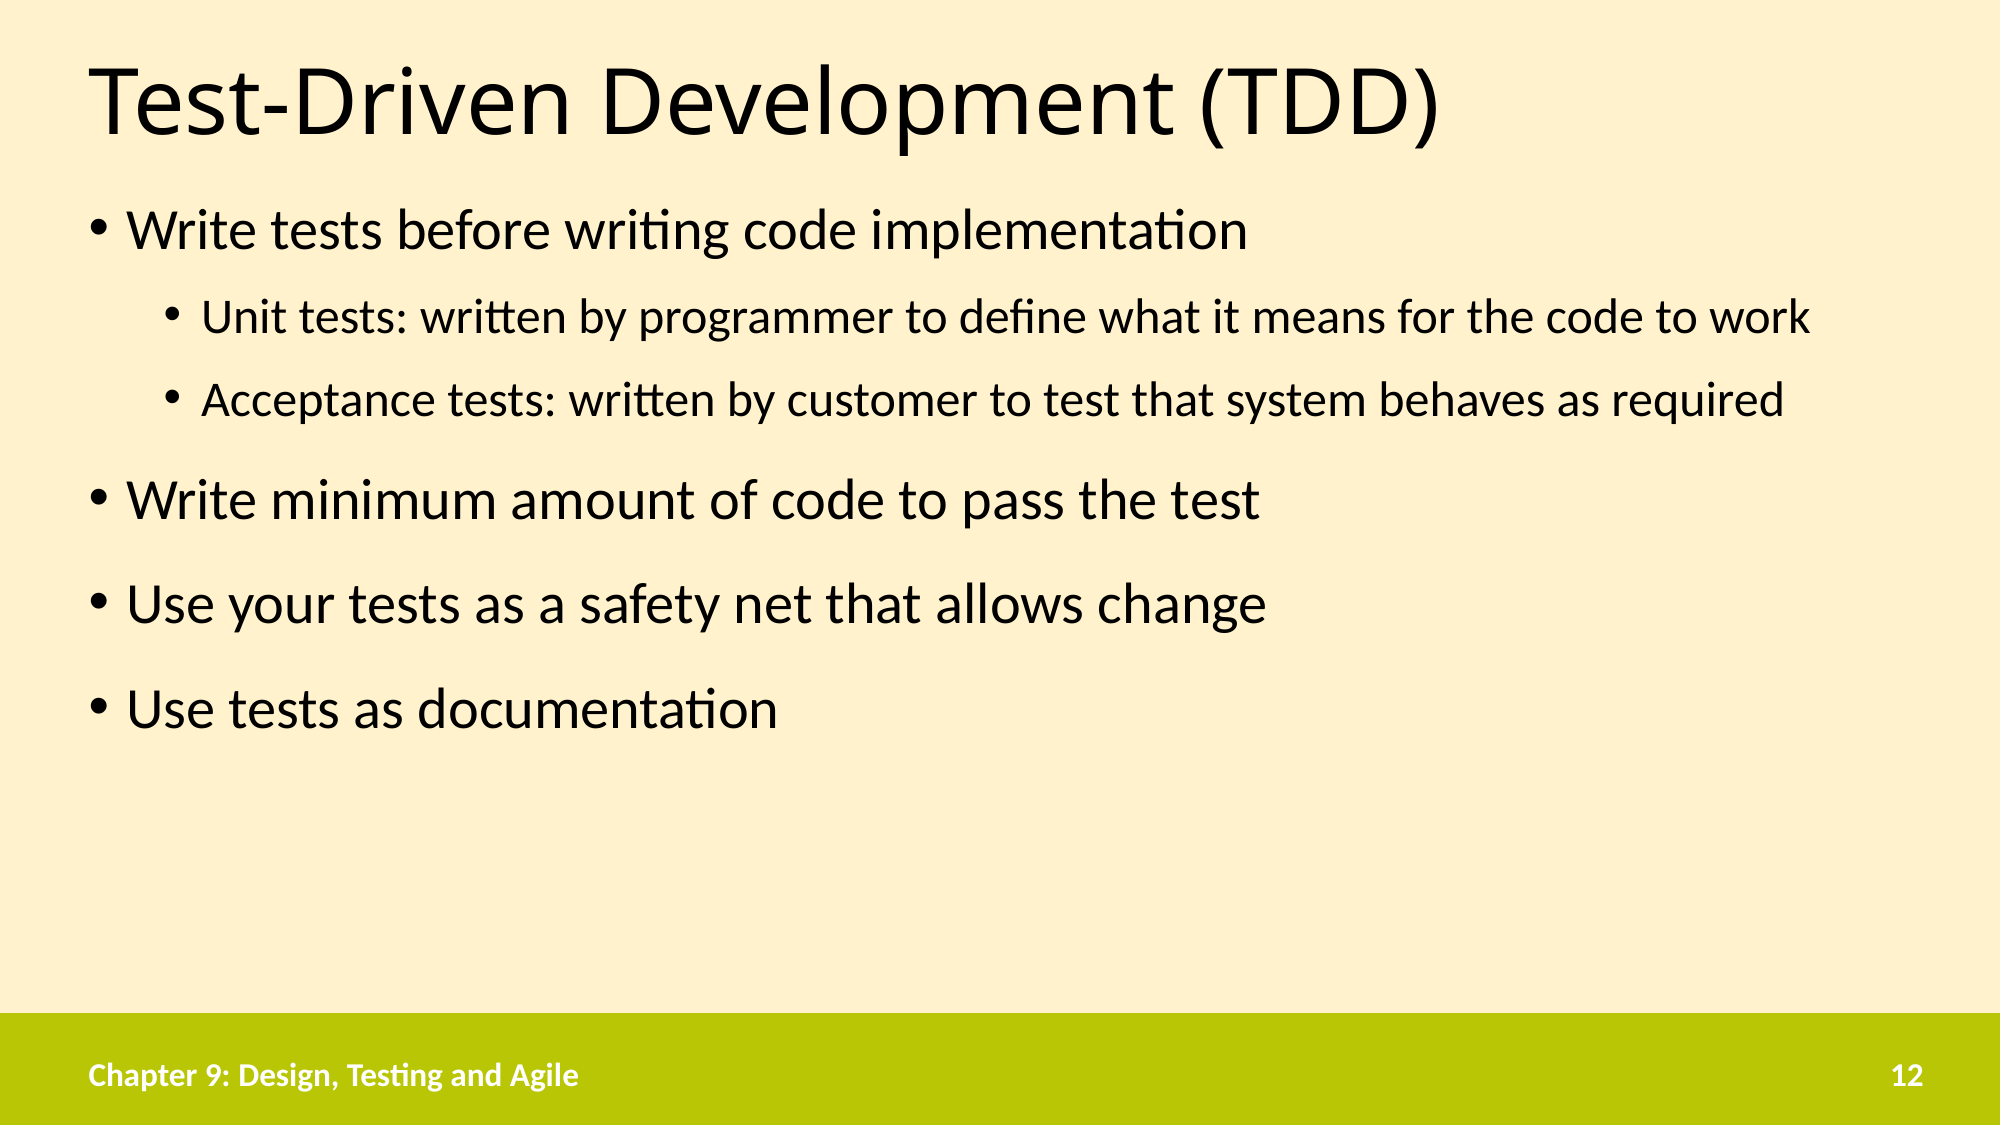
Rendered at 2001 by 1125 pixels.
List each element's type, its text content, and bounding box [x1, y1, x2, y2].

footer Chapter 9: Design, Testing and Agile [73, 1042, 1002, 1103]
slide_number 12 [1412, 1042, 1939, 1103]
list Write tests before writing code implementation Unit tests: written by programmer to define what it means for the code to work Acceptance tests: written by customer to test that system behaves as required Write minimum amount of code to pass the test Use your tests as a safety net that allows change Use tests as documentation [73, 169, 1939, 994]
title Test-Driven Development (TDD) [73, 40, 1939, 169]
